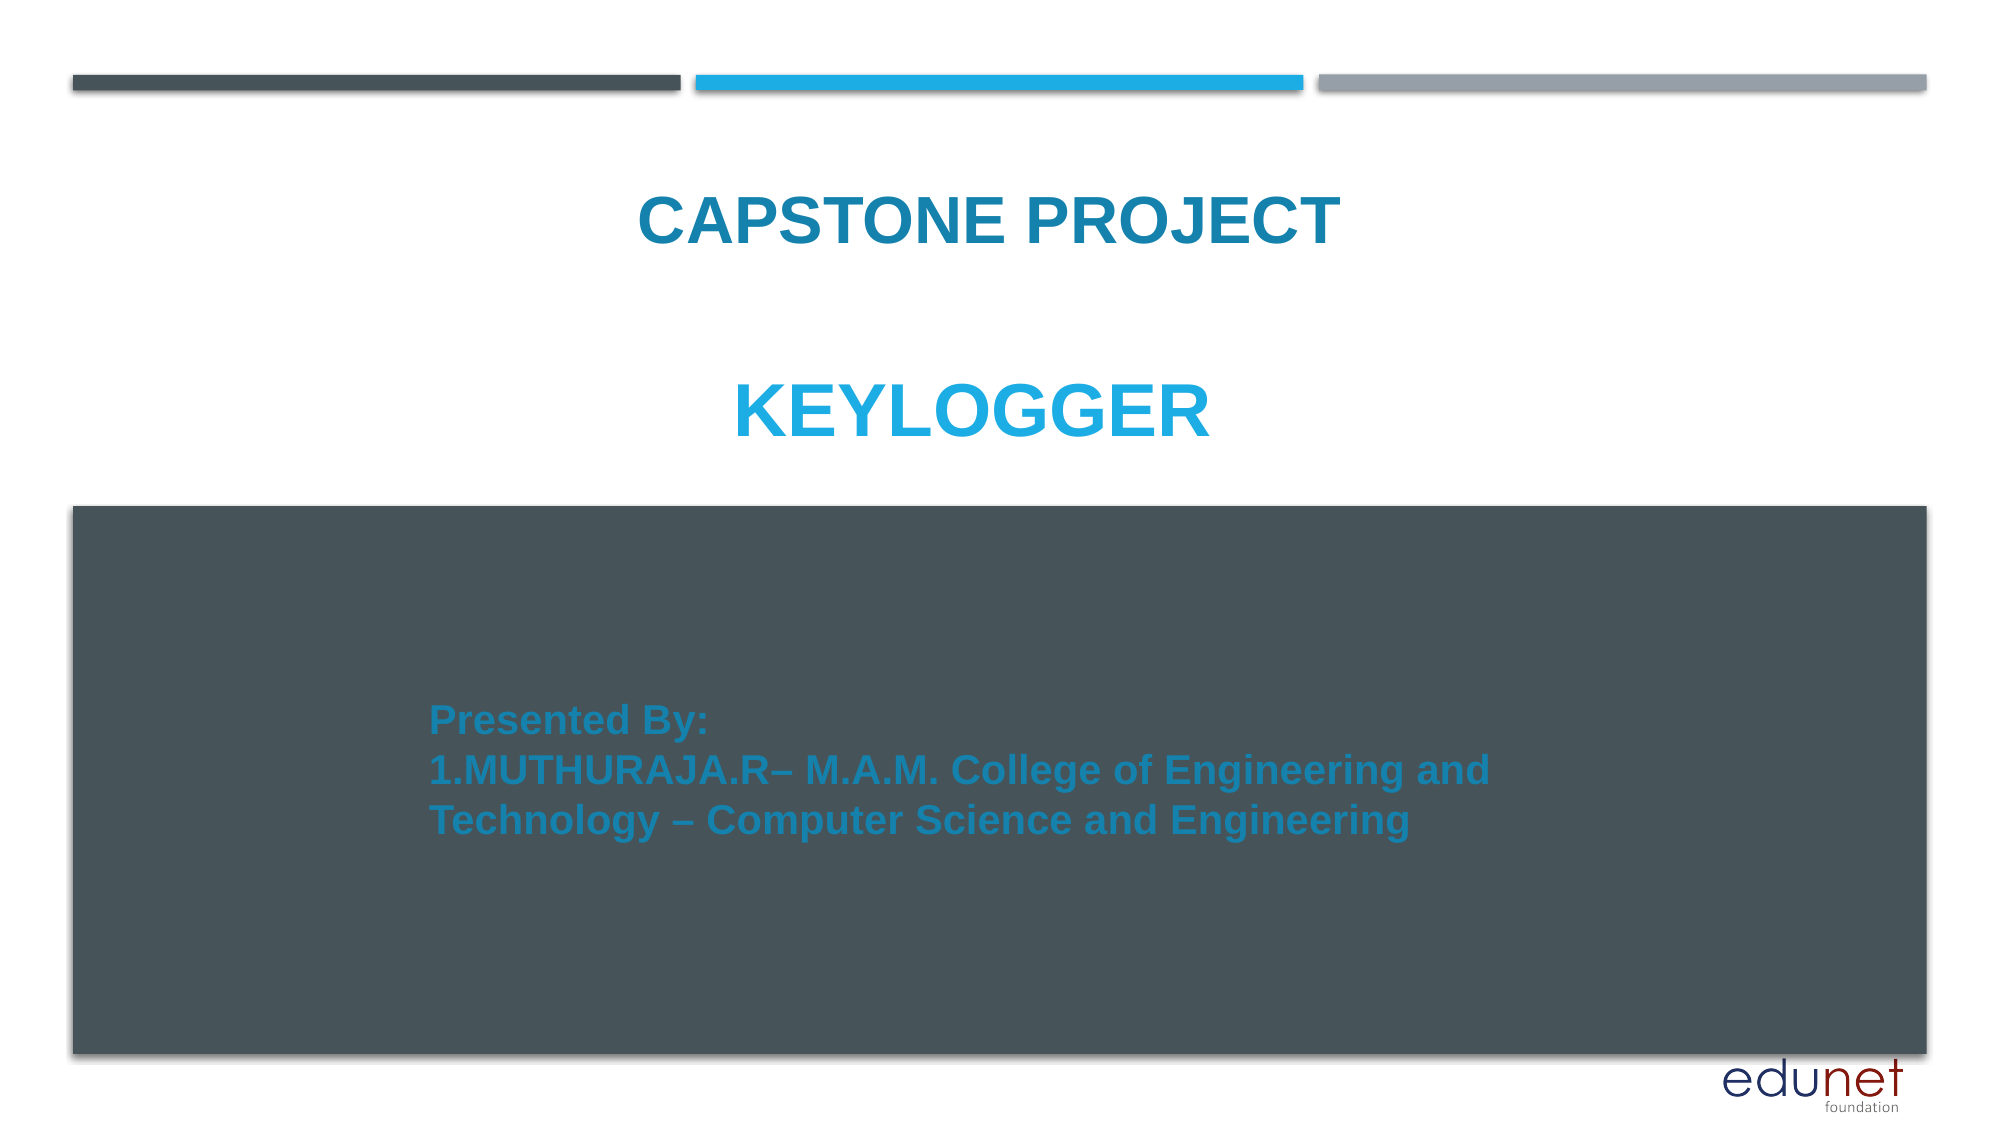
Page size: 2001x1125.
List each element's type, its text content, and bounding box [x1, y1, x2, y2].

text_box Presented By: 1.MUTHURAJA.R– M.A.M. College of Engineering and Technology – Computer Science and Engineering [413, 685, 1723, 851]
title KEYLOGGER [222, 298, 1723, 460]
text_box CAPSTONE PROJECT [0, 169, 2000, 265]
picture [1719, 1056, 1905, 1116]
